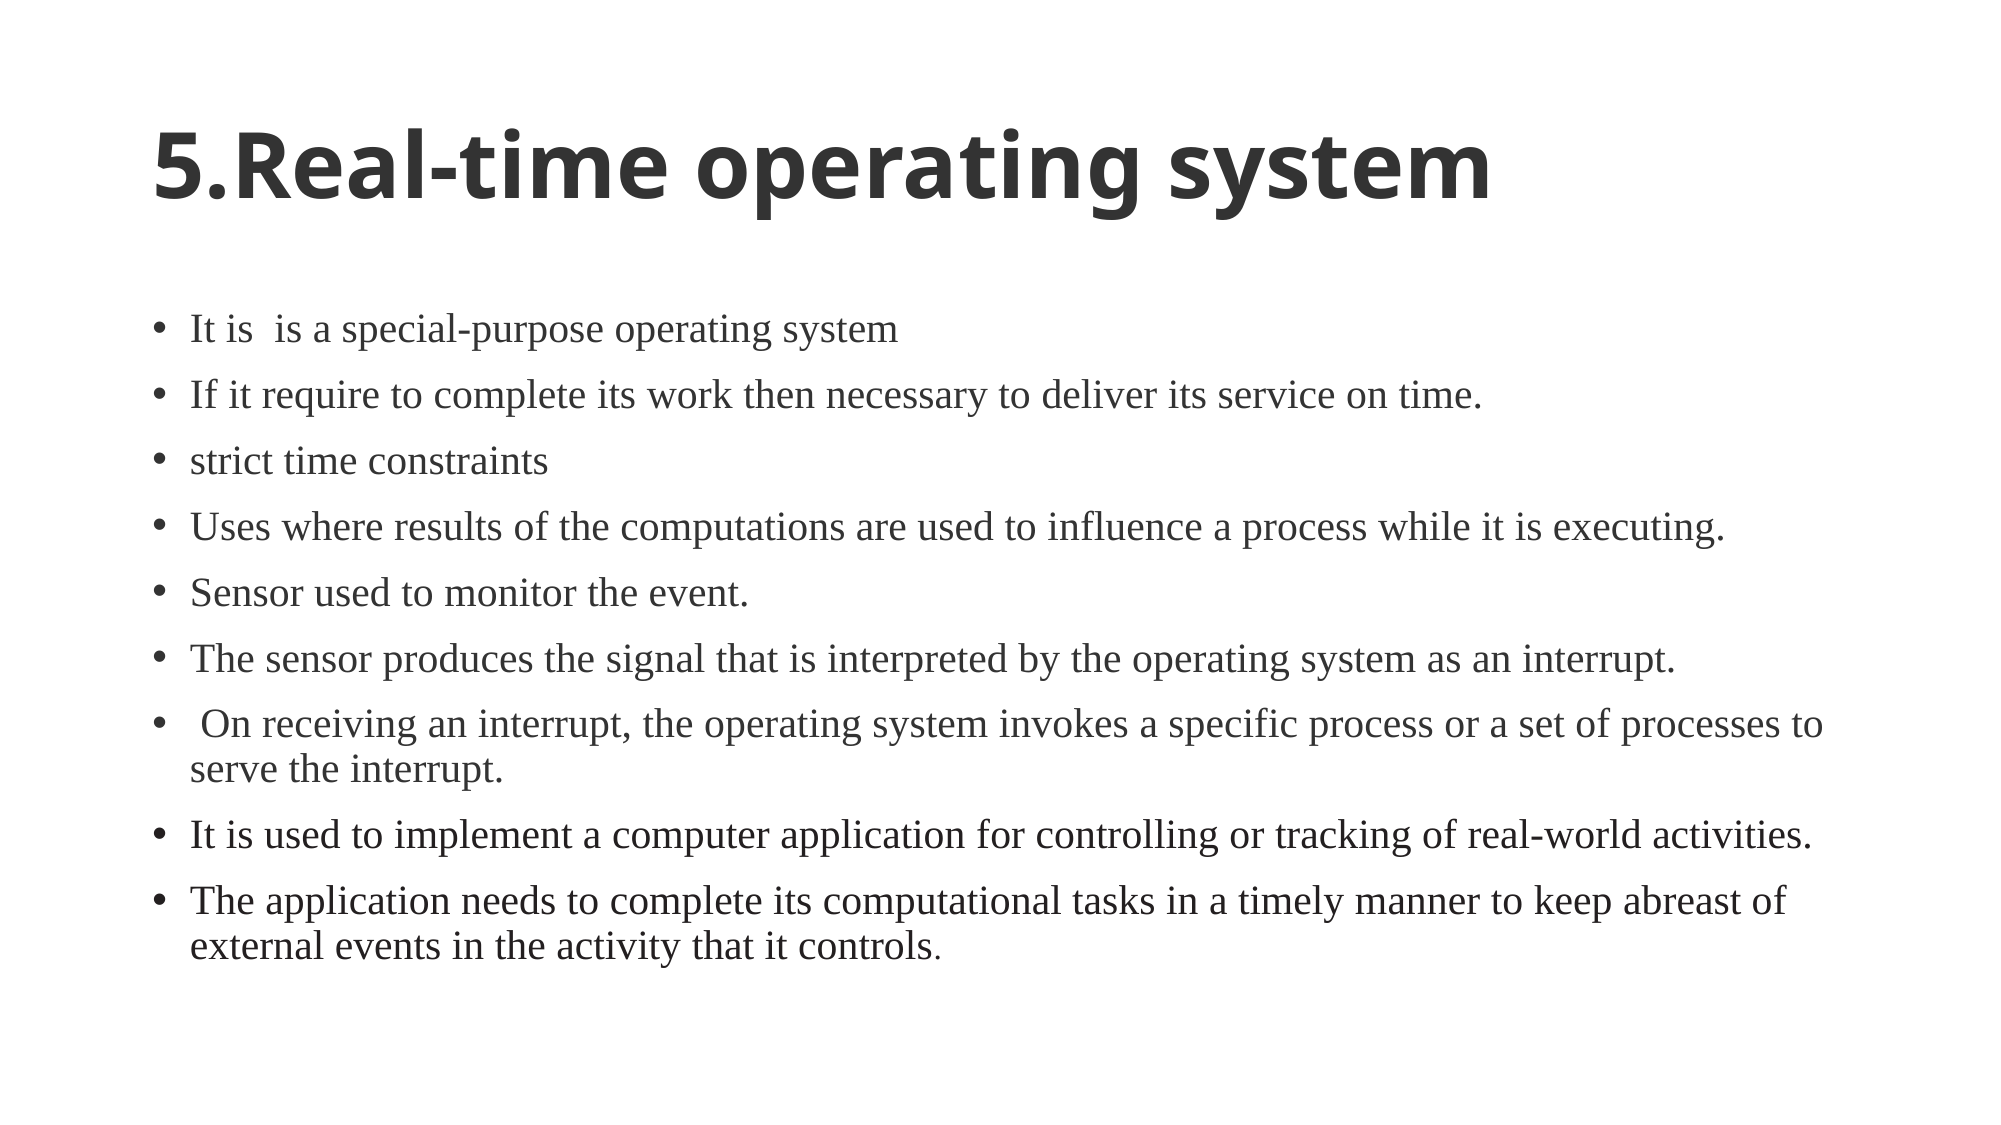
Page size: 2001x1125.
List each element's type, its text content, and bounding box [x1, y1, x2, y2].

title 5.Real-time operating system [137, 59, 1863, 278]
list It is is a special-purpose operating system If it require to complete its work then necessary to deliver its service on time. strict time constraints Uses where results of the computations are used to influence a process while it is executing. Sensor used to monitor the event. The sensor produces the signal that is interpreted by the operating system as an interrupt. On receiving an interrupt, the operating system invokes a specific process or a set of processes to serve the interrupt. It is used to implement a computer application for controlling or tracking of real-world activities. The application needs to complete its computational tasks in a timely manner to keep abreast of external events in the activity that it controls. [137, 299, 1863, 1014]
